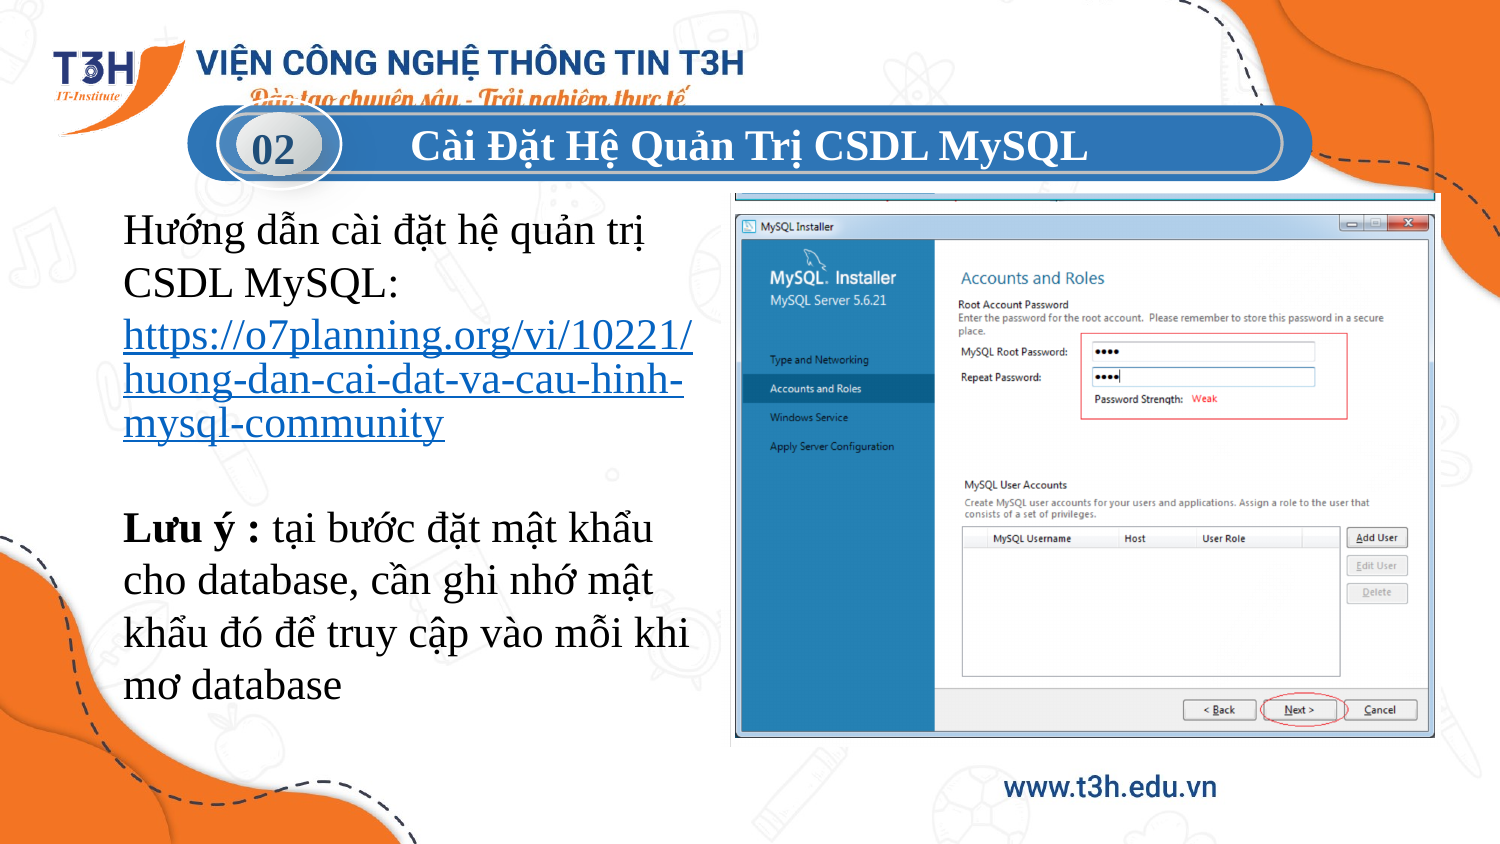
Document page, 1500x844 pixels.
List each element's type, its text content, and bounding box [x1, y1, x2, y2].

text_box Hướng dẫn cài đặt hệ quản trị CSDL MySQL: https://o7planning.org/vi/10221/huong-dan-cai-dat-va-cau-hinh-mysql-community Lưu ý : tại bước đặt mật khẩu cho database, cần ghi nhớ mật khẩu đó để truy cập vào mỗi khi mơ database [108, 193, 721, 629]
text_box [217, 98, 342, 217]
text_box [342, 105, 1313, 181]
picture [0, 0, 1500, 844]
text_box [187, 105, 217, 181]
